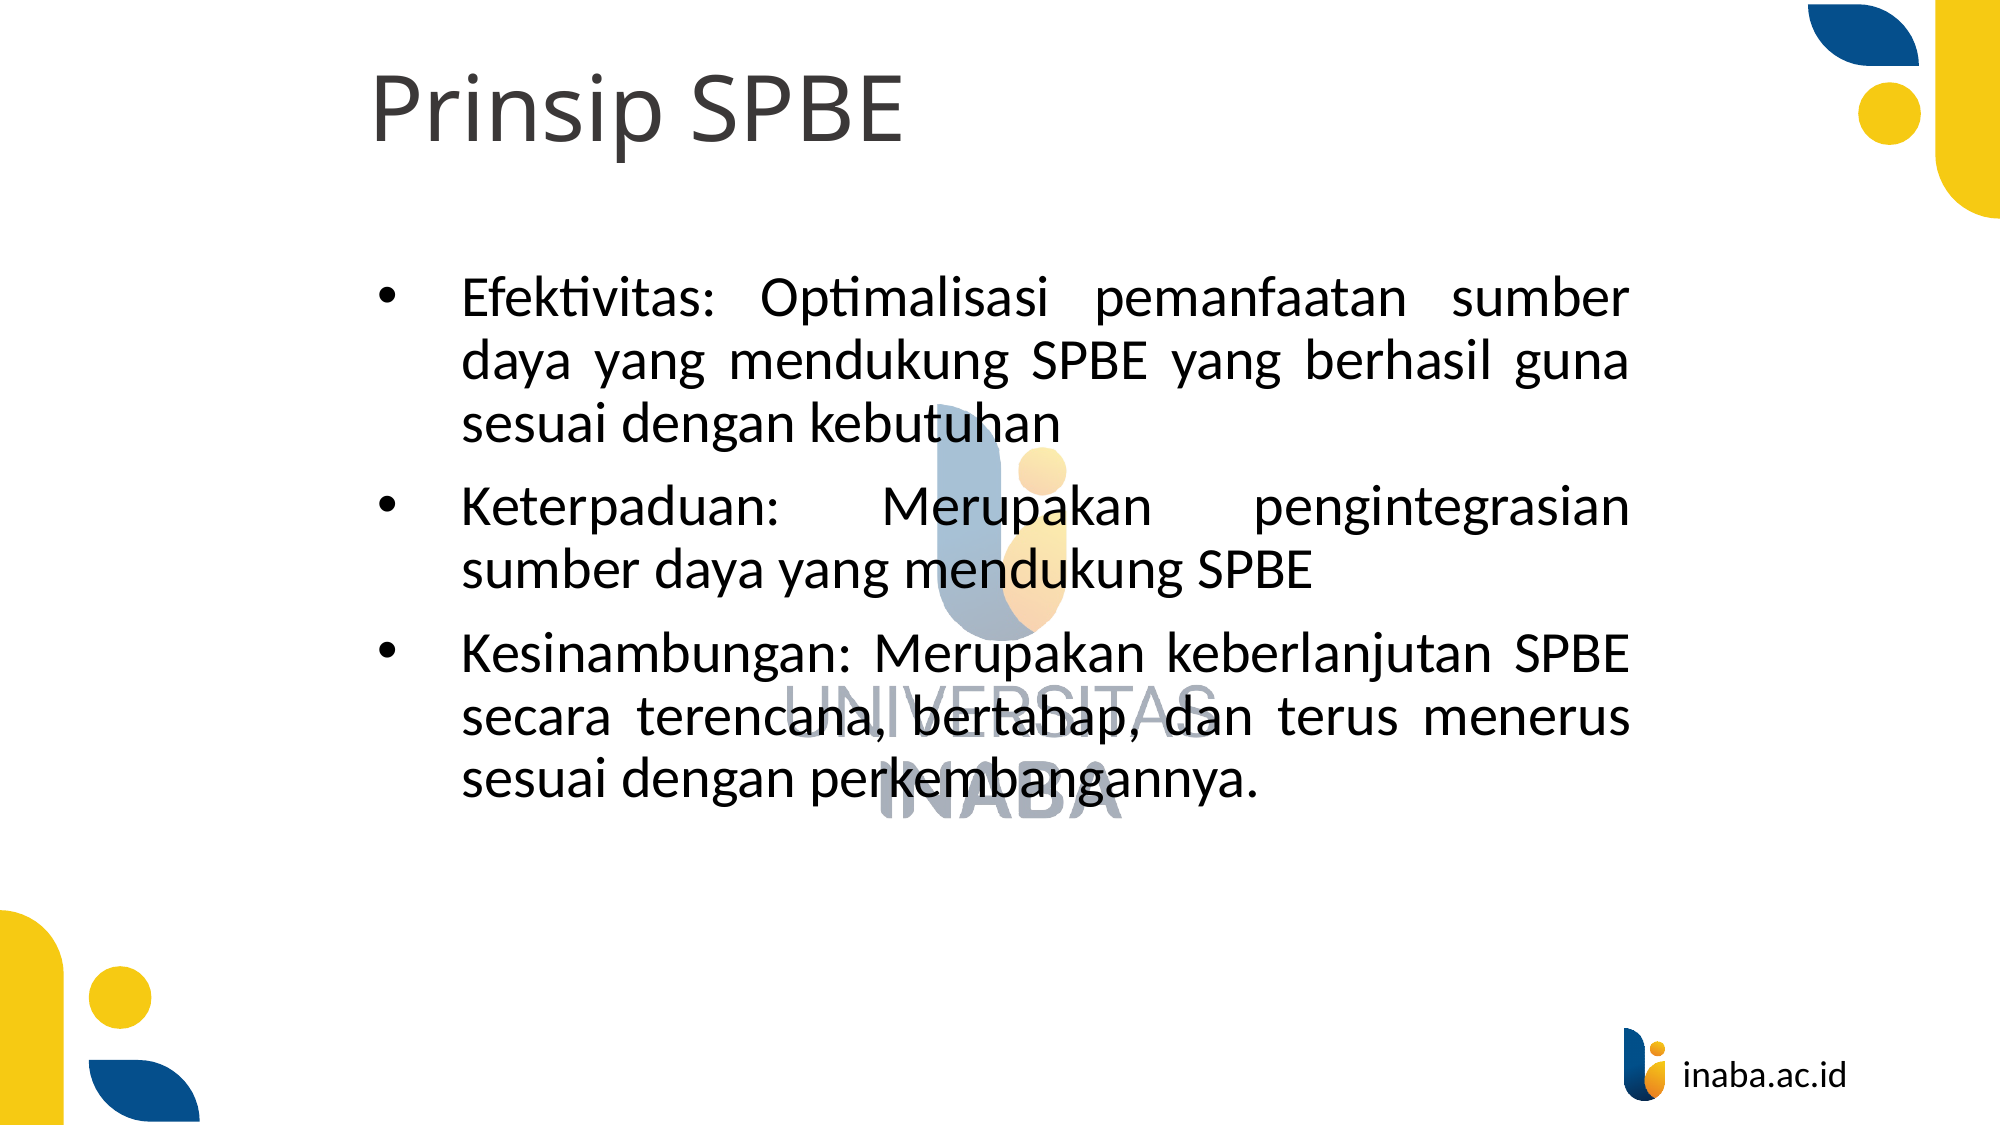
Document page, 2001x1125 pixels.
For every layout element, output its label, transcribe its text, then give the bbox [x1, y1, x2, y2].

list Efektivitas: Optimalisasi pemanfaatan sumber daya yang mendukung SPBE yang berhasil guna sesuai dengan kebutuhan Keterpaduan: Merupakan pengintegrasian sumber daya yang mendukung SPBE Kesinambungan: Merupakan keberlanjutan SPBE secara terencana, bertahap, dan terus menerus sesuai dengan perkembangannya. [353, 258, 1647, 997]
picture [1624, 1028, 1665, 1101]
title Prinsip SPBE [353, 36, 1739, 187]
